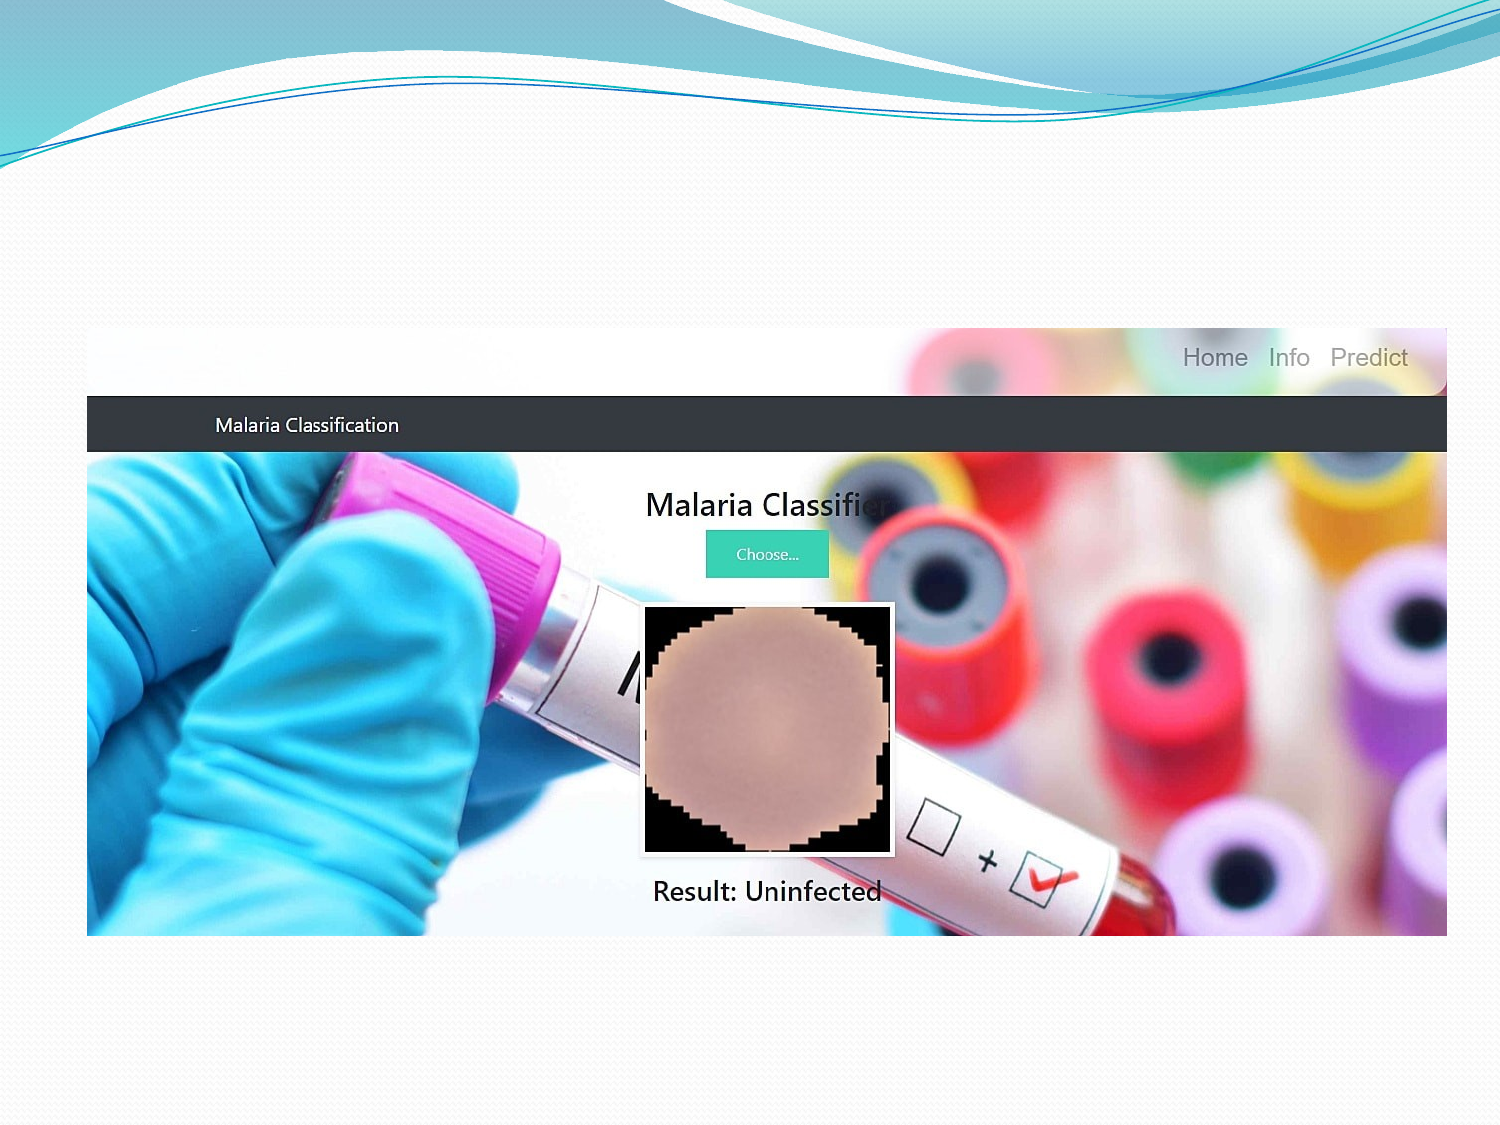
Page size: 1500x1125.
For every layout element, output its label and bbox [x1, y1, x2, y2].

picture [87, 328, 1448, 936]
